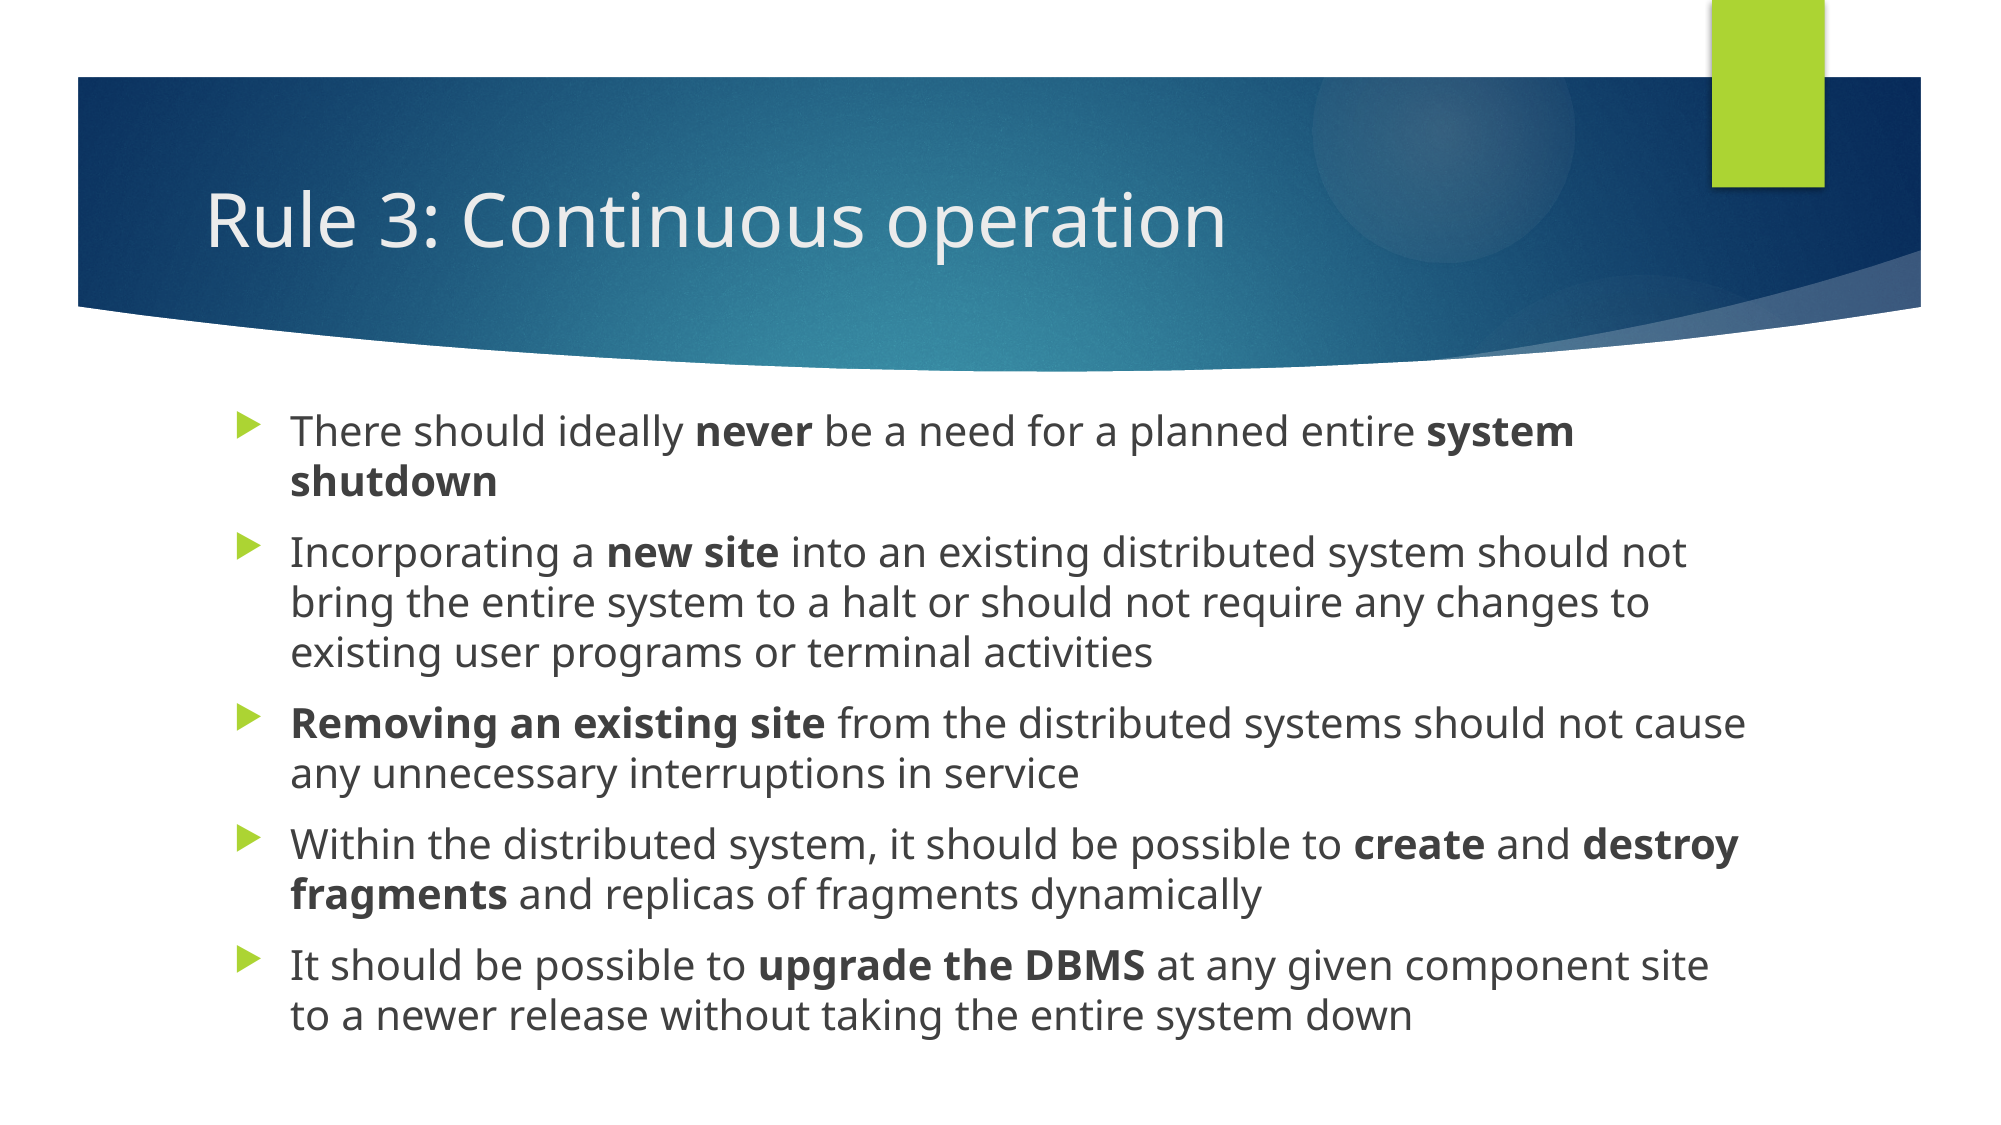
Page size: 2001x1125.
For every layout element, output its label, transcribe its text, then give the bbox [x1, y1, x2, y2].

list There should ideally never be a need for a planned entire system shutdown Incorporating a new site into an existing distributed system should not bring the entire system to a halt or should not require any changes to existing user programs or terminal activities Removing an existing site from the distributed systems should not cause any unnecessary interruptions in service Within the distributed system, it should be possible to create and destroy fragments and replicas of fragments dynamically It should be possible to upgrade the DBMS at any given component site to a newer release without taking the entire system down [218, 397, 1766, 1064]
title Rule 3: Continuous operation [189, 159, 1627, 276]
